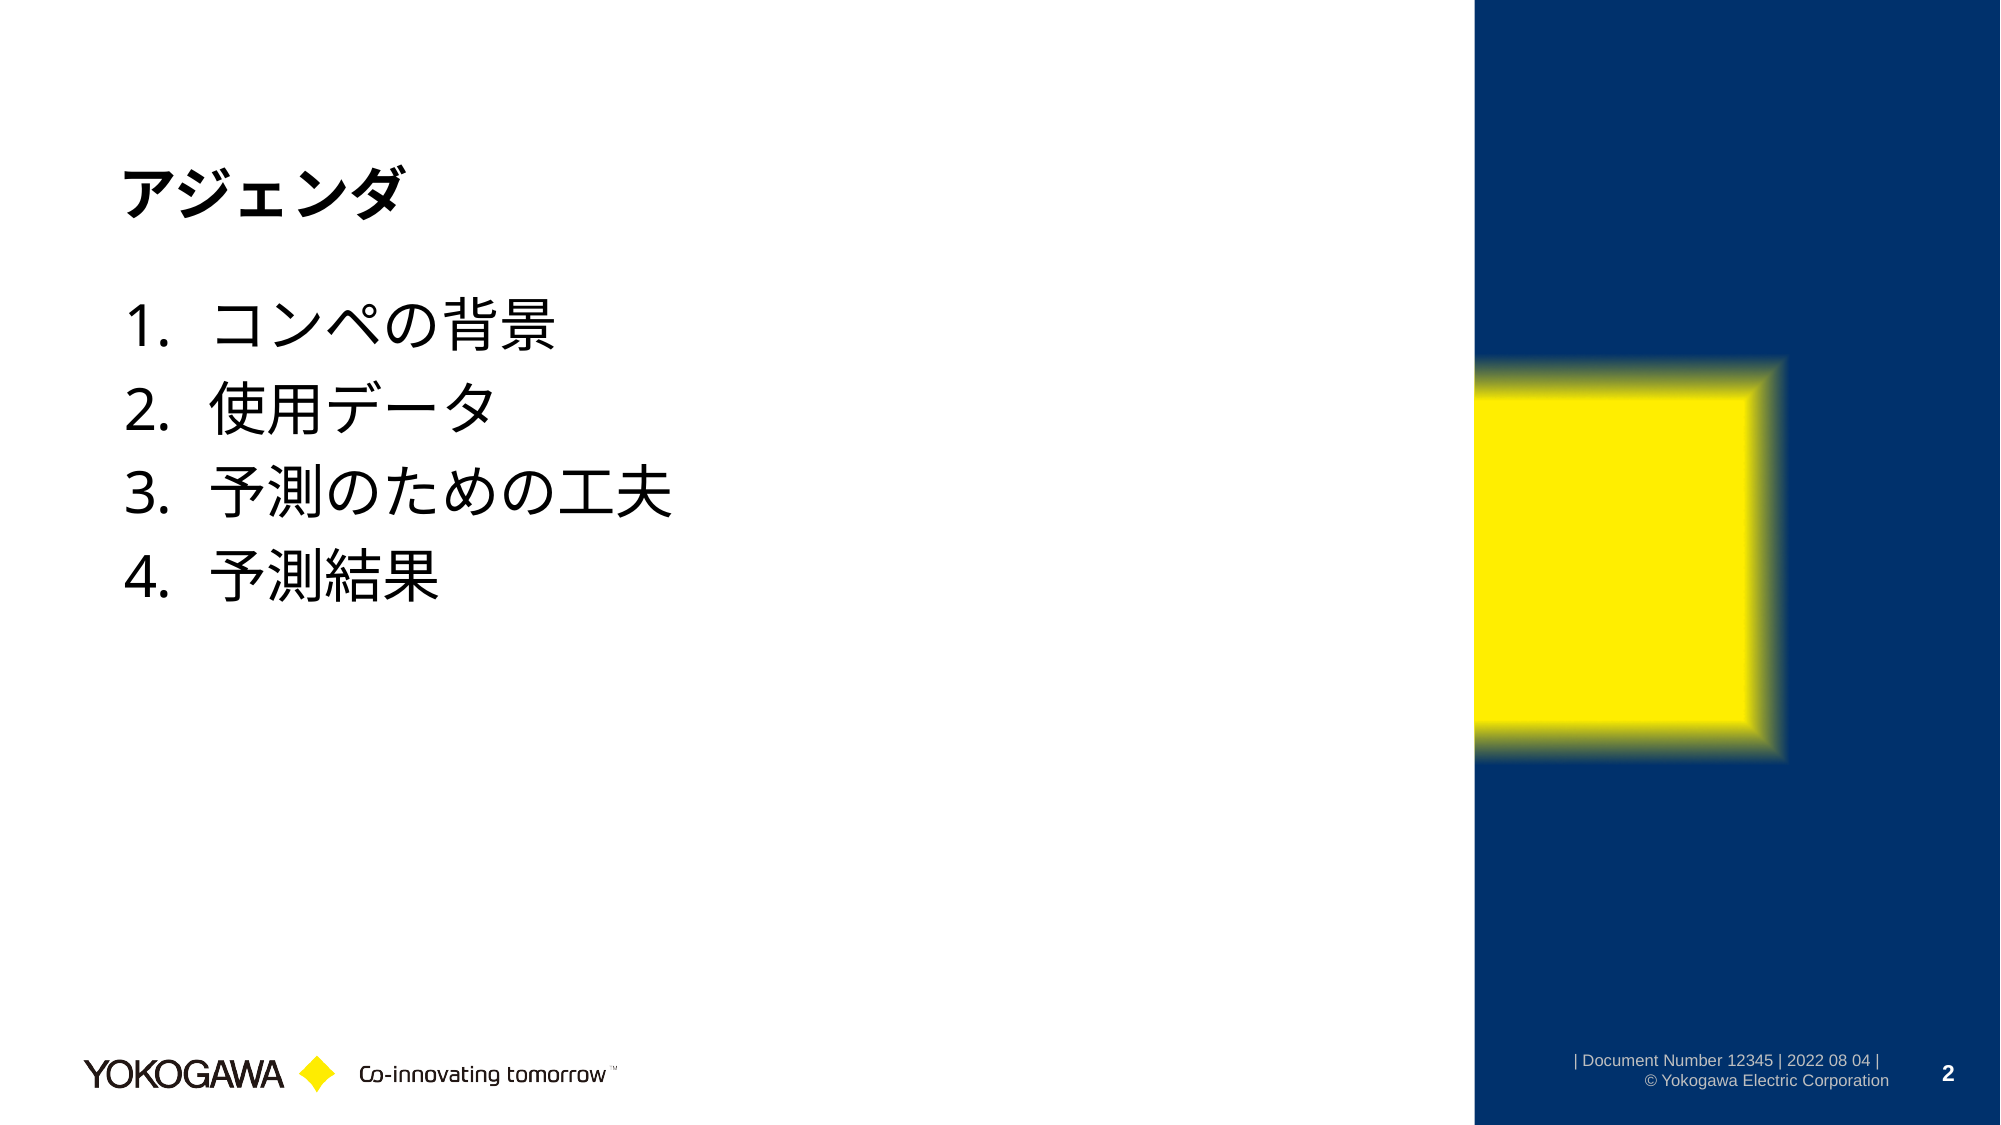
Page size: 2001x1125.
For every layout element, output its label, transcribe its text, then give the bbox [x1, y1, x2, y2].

slide_number 2 [1904, 1042, 1970, 1103]
title アジェンダ [103, 148, 1426, 244]
picture [83, 1055, 617, 1093]
picture [1474, 288, 1856, 832]
list コンペの背景 使用データ 予測のための工夫 予測結果 [108, 288, 1425, 968]
